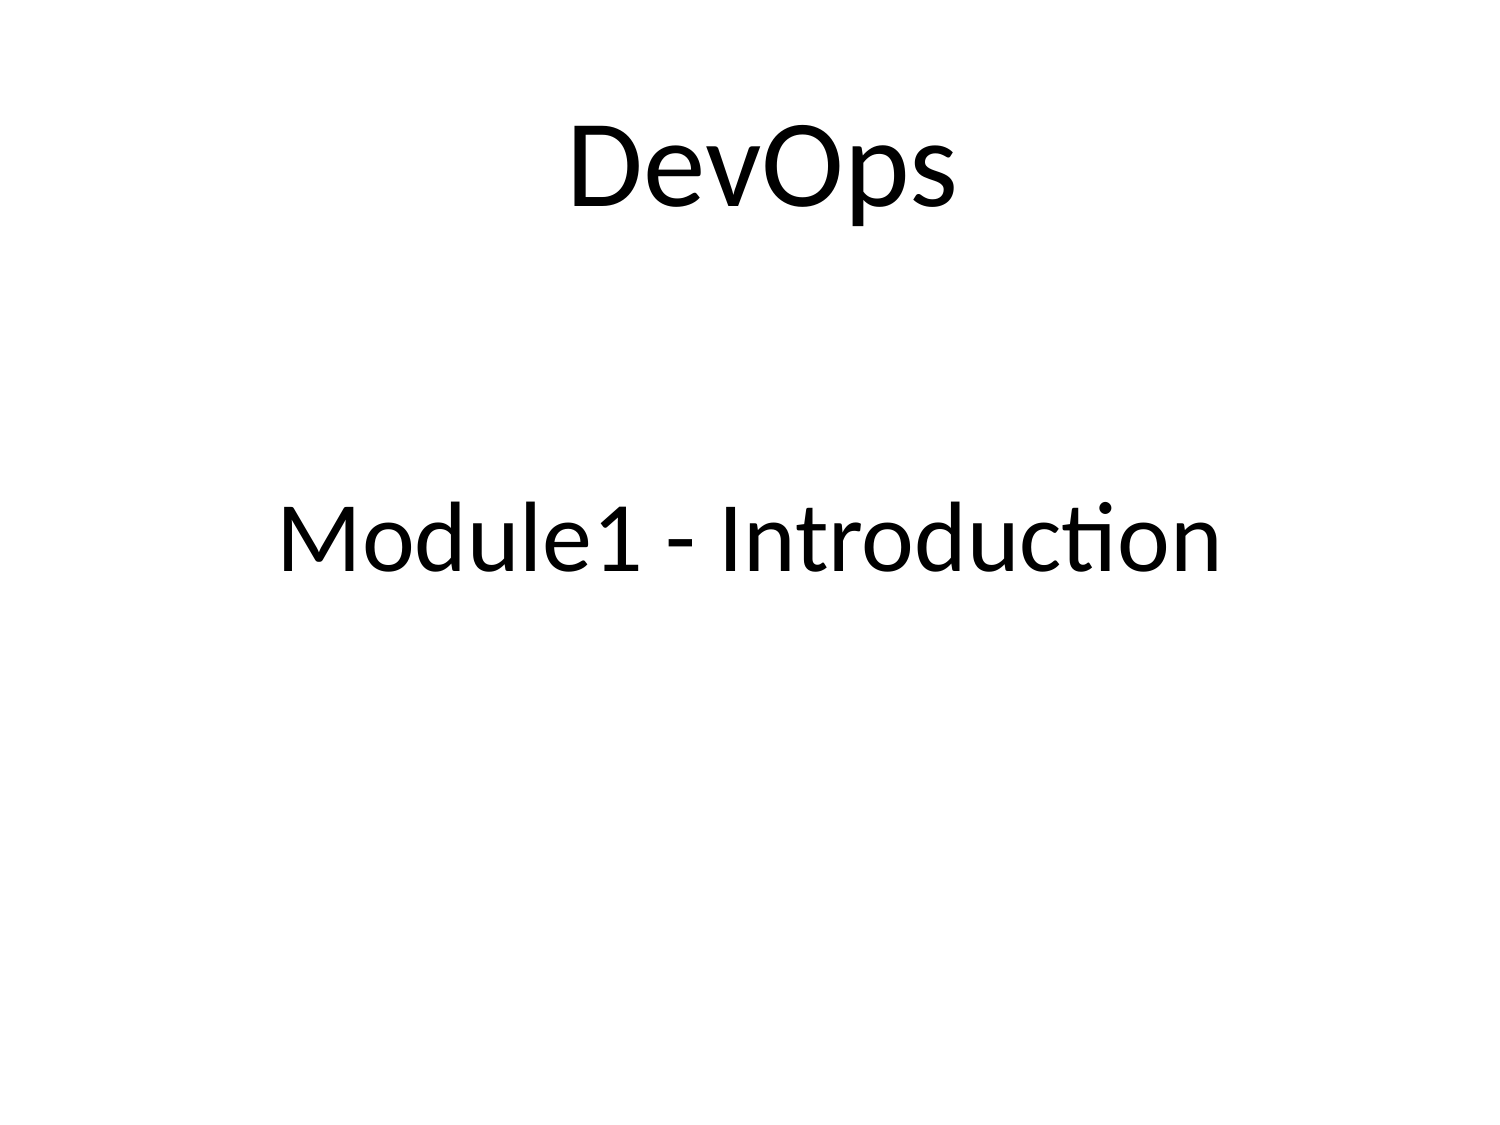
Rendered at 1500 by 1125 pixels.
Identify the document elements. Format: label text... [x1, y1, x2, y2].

title Module1 - Introduction [75, 437, 1425, 625]
text_box DevOps [87, 62, 1438, 250]
